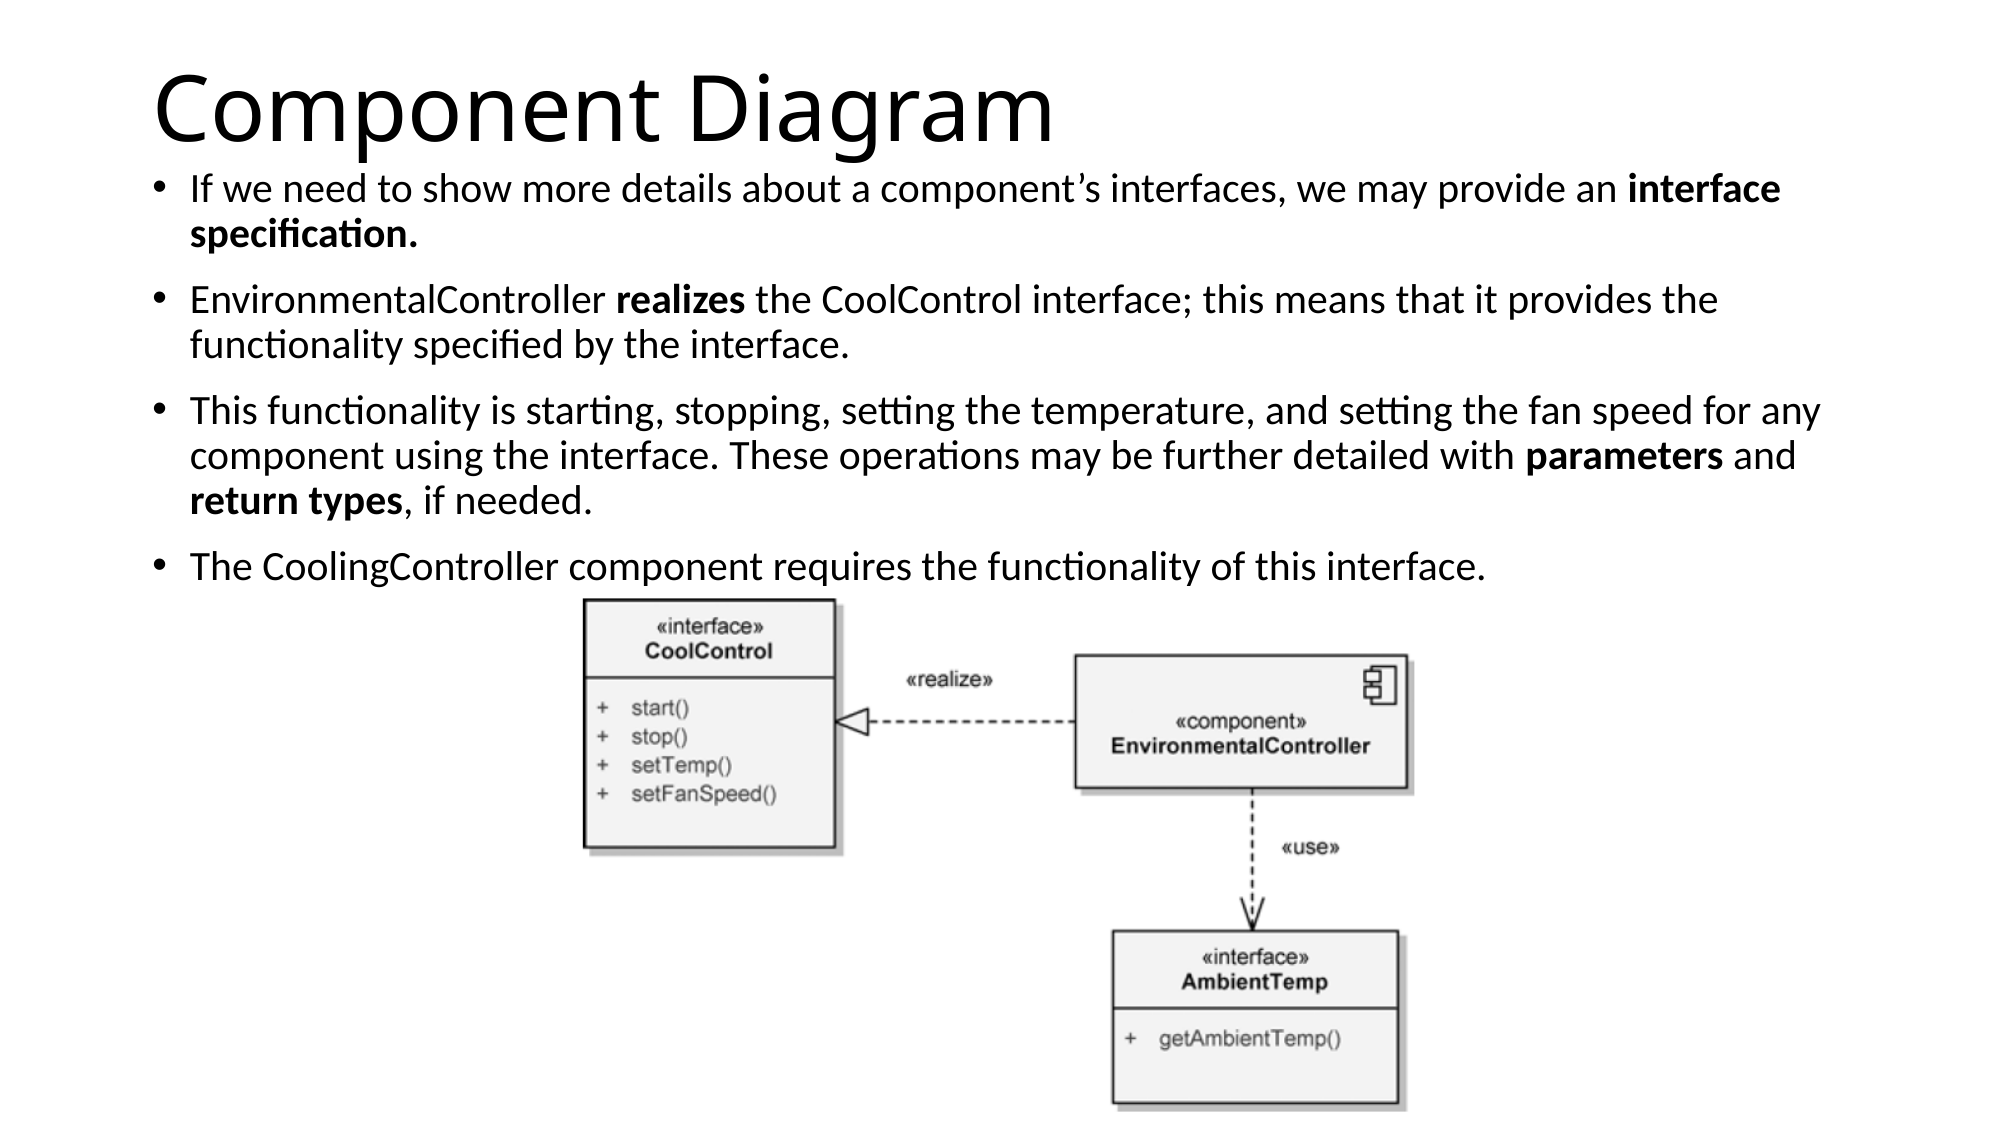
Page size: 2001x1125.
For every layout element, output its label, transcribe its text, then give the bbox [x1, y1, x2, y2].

title Component Diagram [137, 3, 1863, 158]
list If we need to show more details about a component’s interfaces, we may provide an interface specification. EnvironmentalController realizes the CoolControl interface; this means that it provides the functionality specified by the interface. This functionality is starting, stopping, setting the temperature, and setting the fan speed for any component using the interface. These operations may be further detailed with parameters and return types, if needed. The CoolingController component requires the functionality of this interface. [137, 158, 1863, 1014]
picture [573, 586, 1427, 1118]
